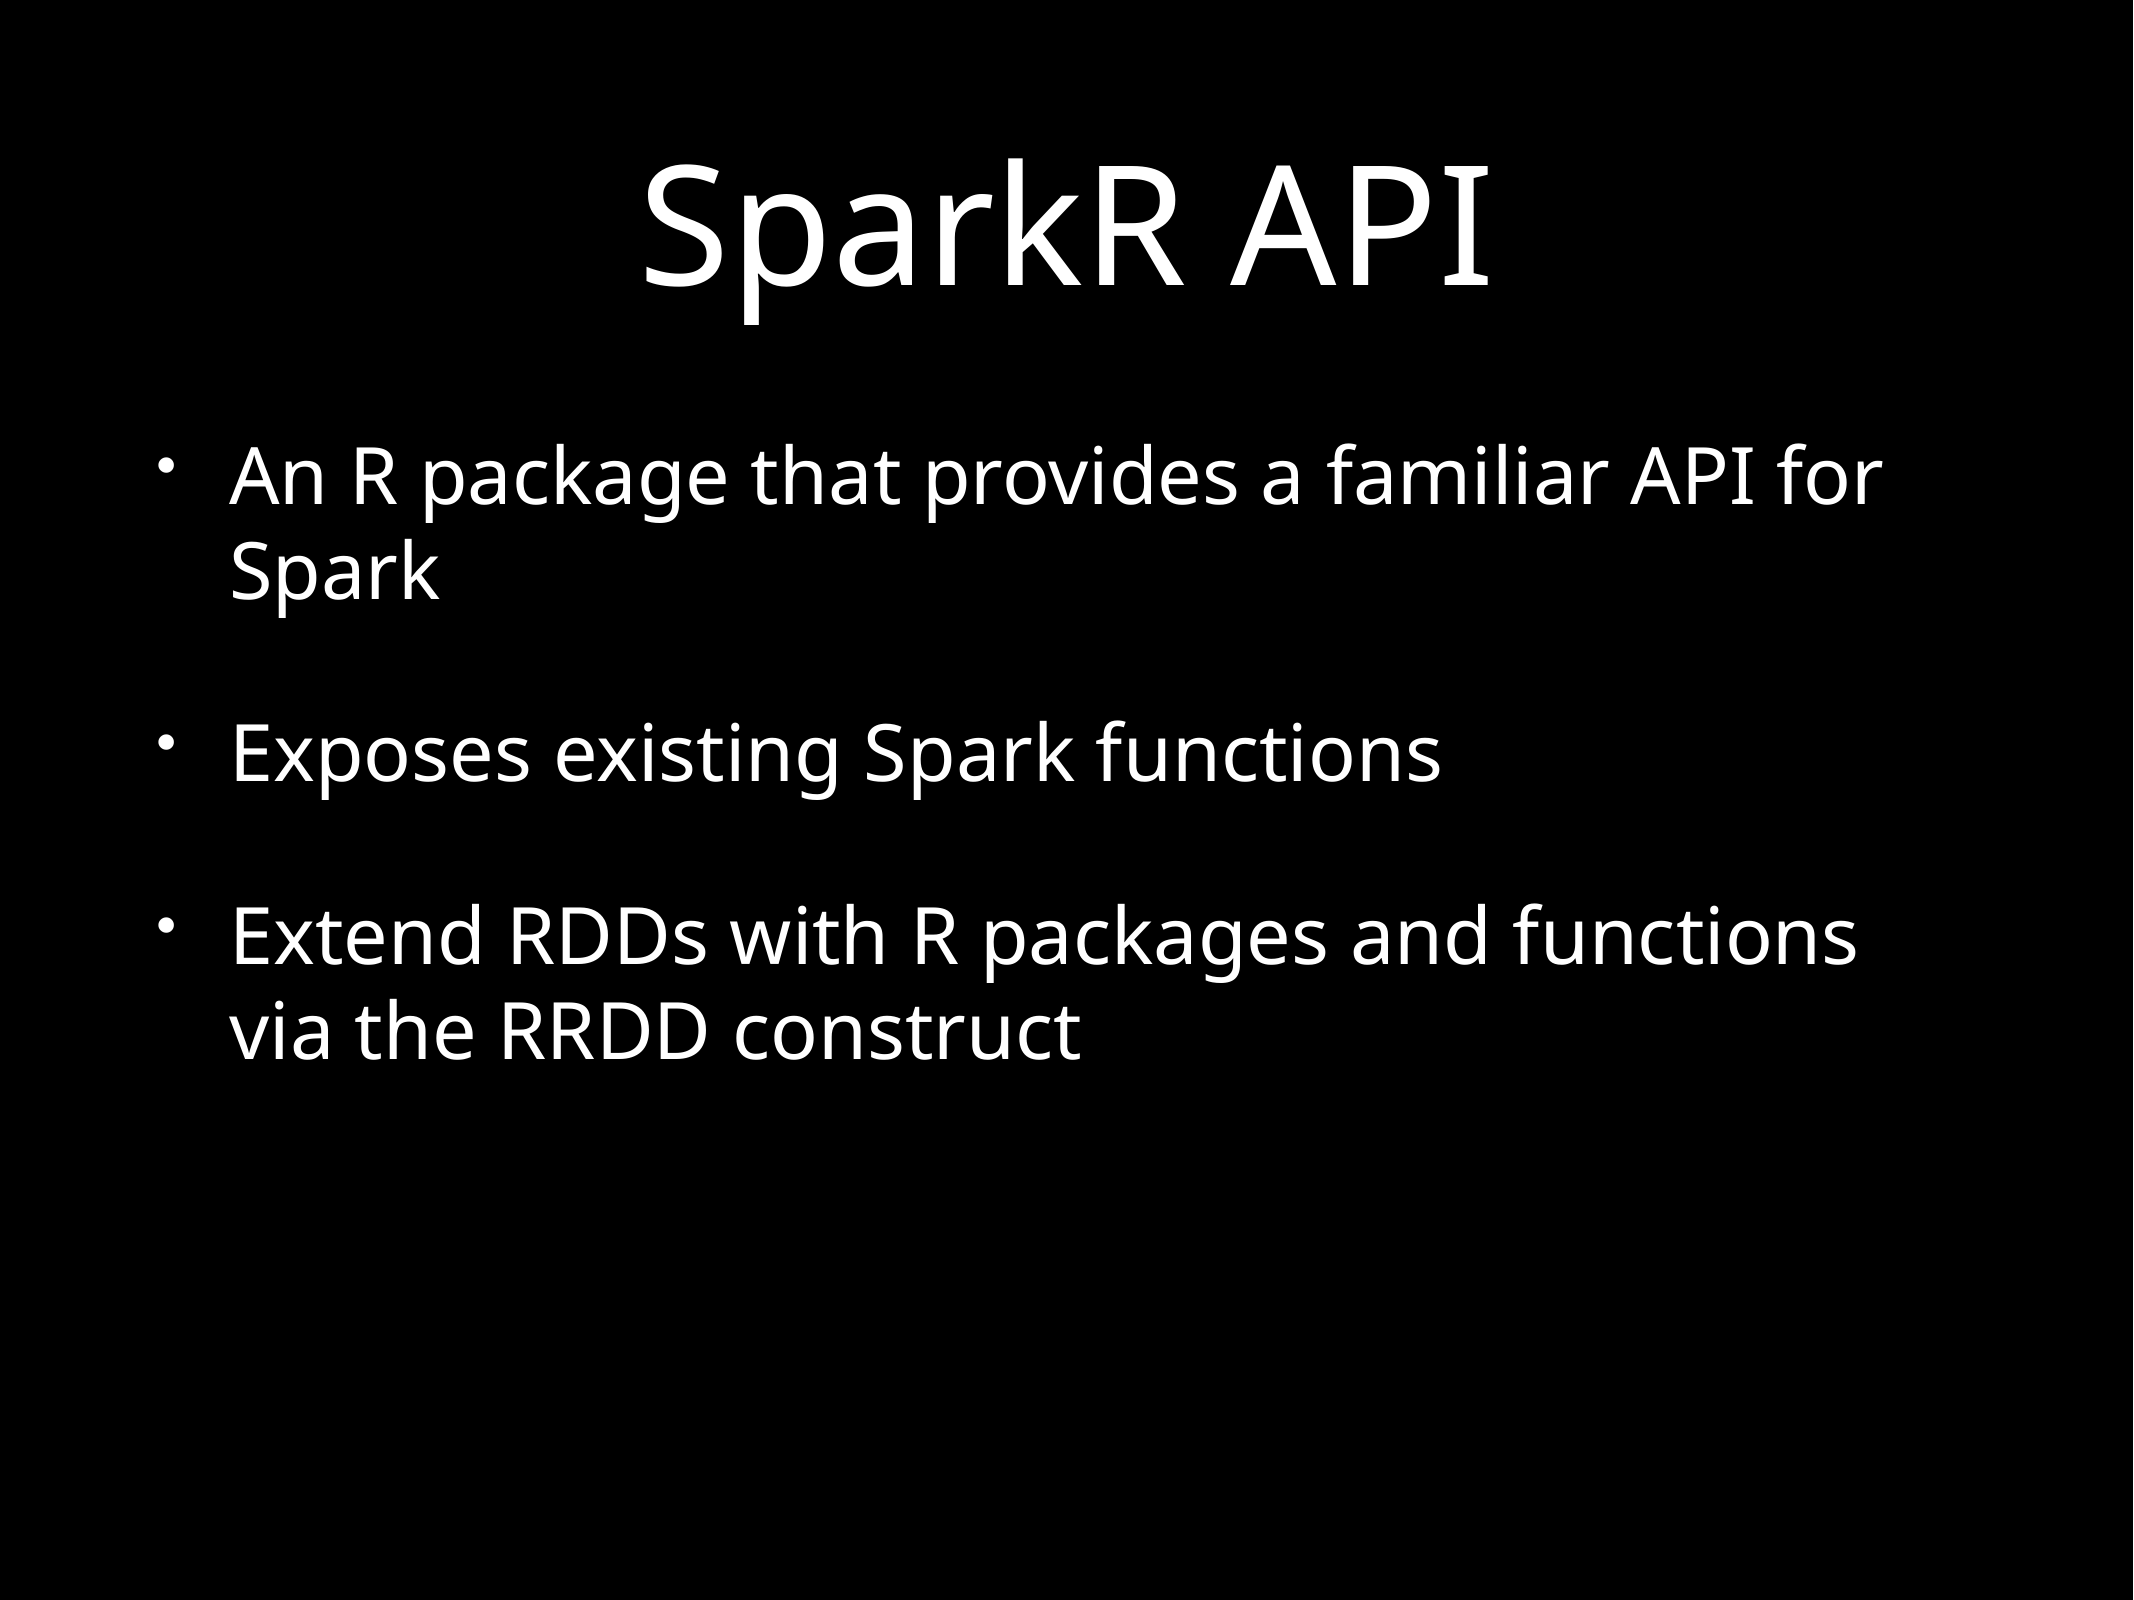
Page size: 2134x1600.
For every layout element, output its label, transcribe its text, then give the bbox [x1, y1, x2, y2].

list An R package that provides a familiar API for Spark Exposes existing Spark functions Extend RDDs with R packages and functions via the RRDD construct [155, 424, 1978, 1457]
title SparkR API [155, 41, 1978, 397]
